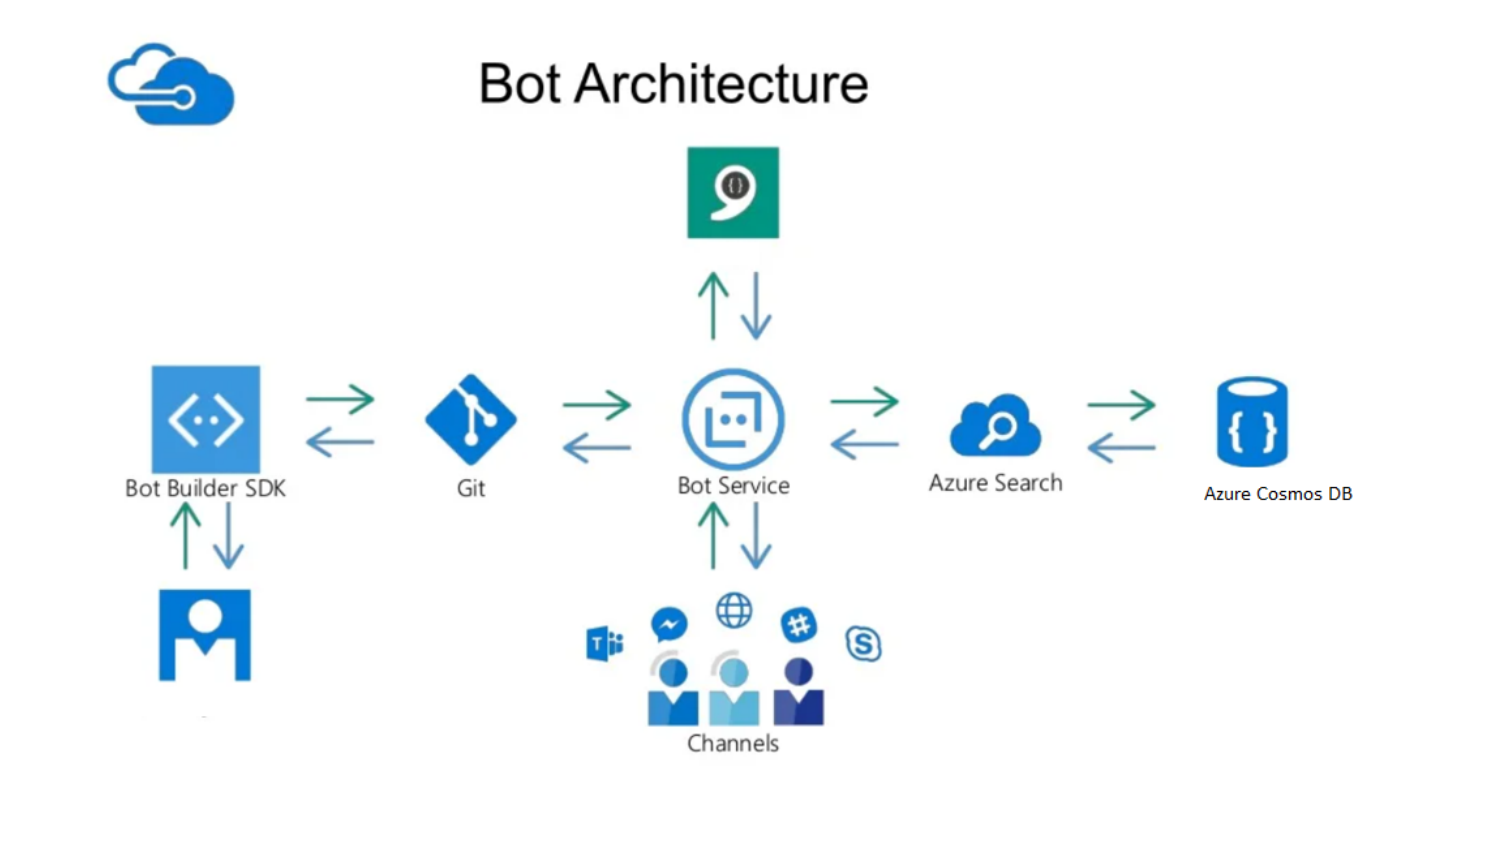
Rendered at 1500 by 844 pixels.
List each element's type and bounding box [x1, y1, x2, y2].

picture [14, 30, 1466, 780]
